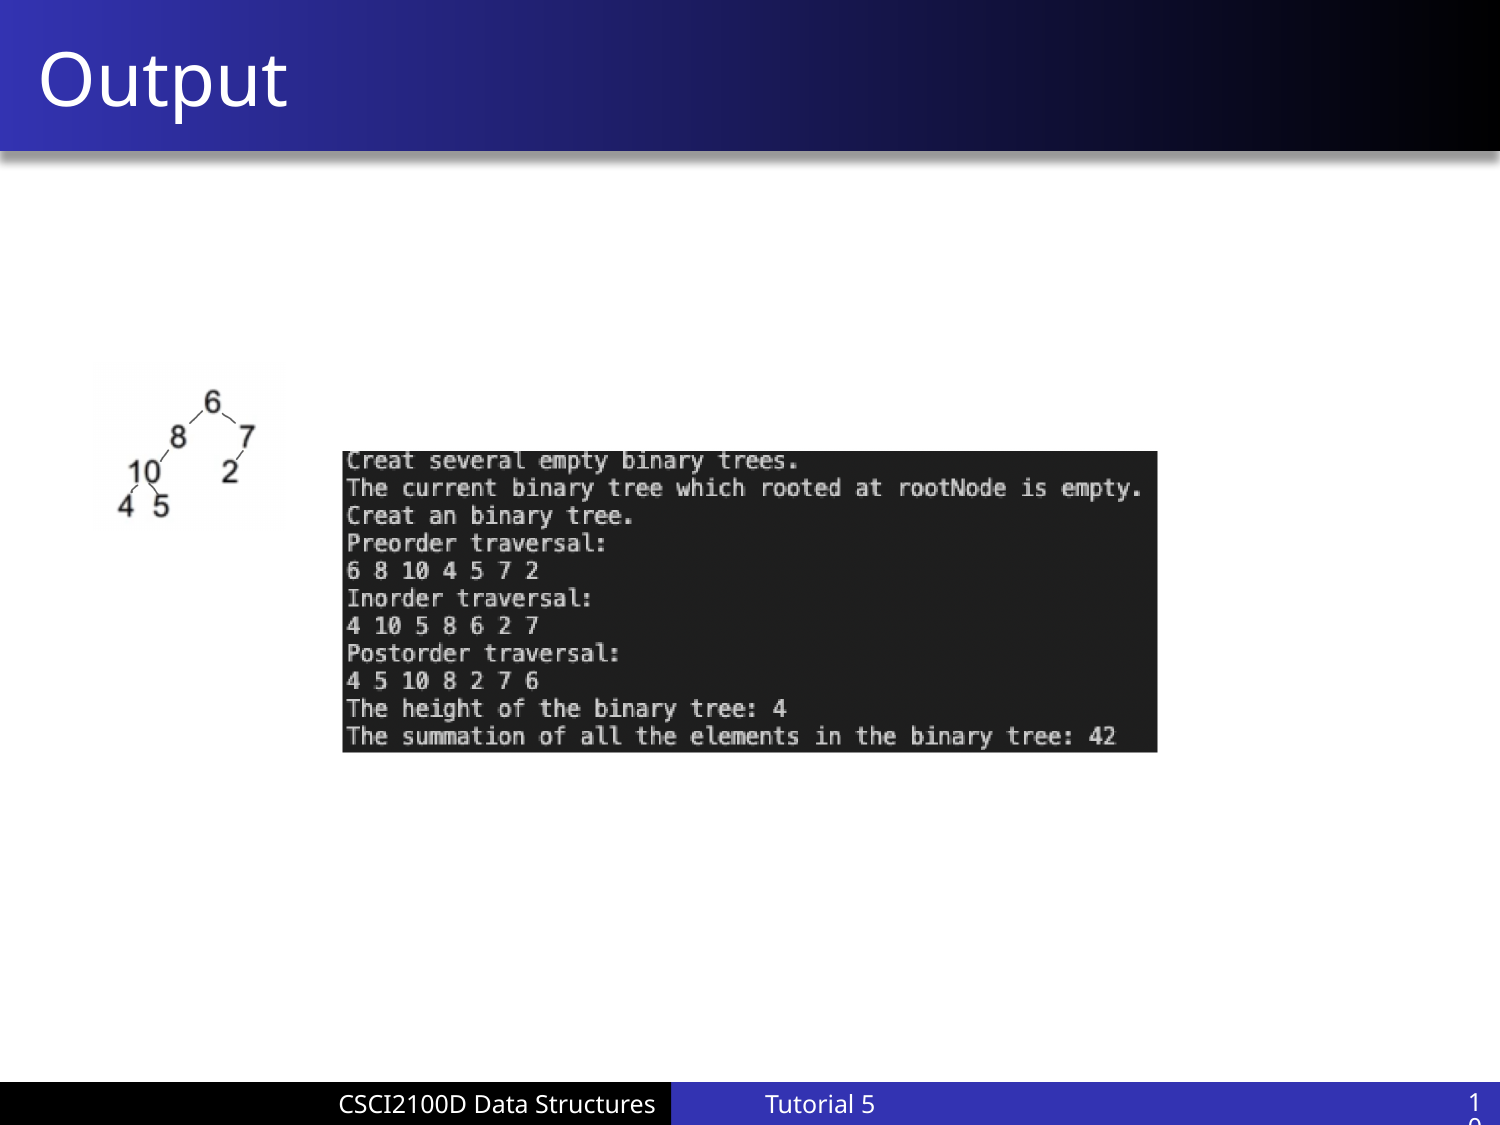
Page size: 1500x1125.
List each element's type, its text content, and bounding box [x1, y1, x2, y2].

text_box Tutorial 5 [757, 1081, 1404, 1125]
title Output [0, 1, 1500, 151]
slide_number 10 [1459, 1078, 1500, 1125]
picture [93, 362, 286, 531]
picture [339, 448, 1161, 757]
